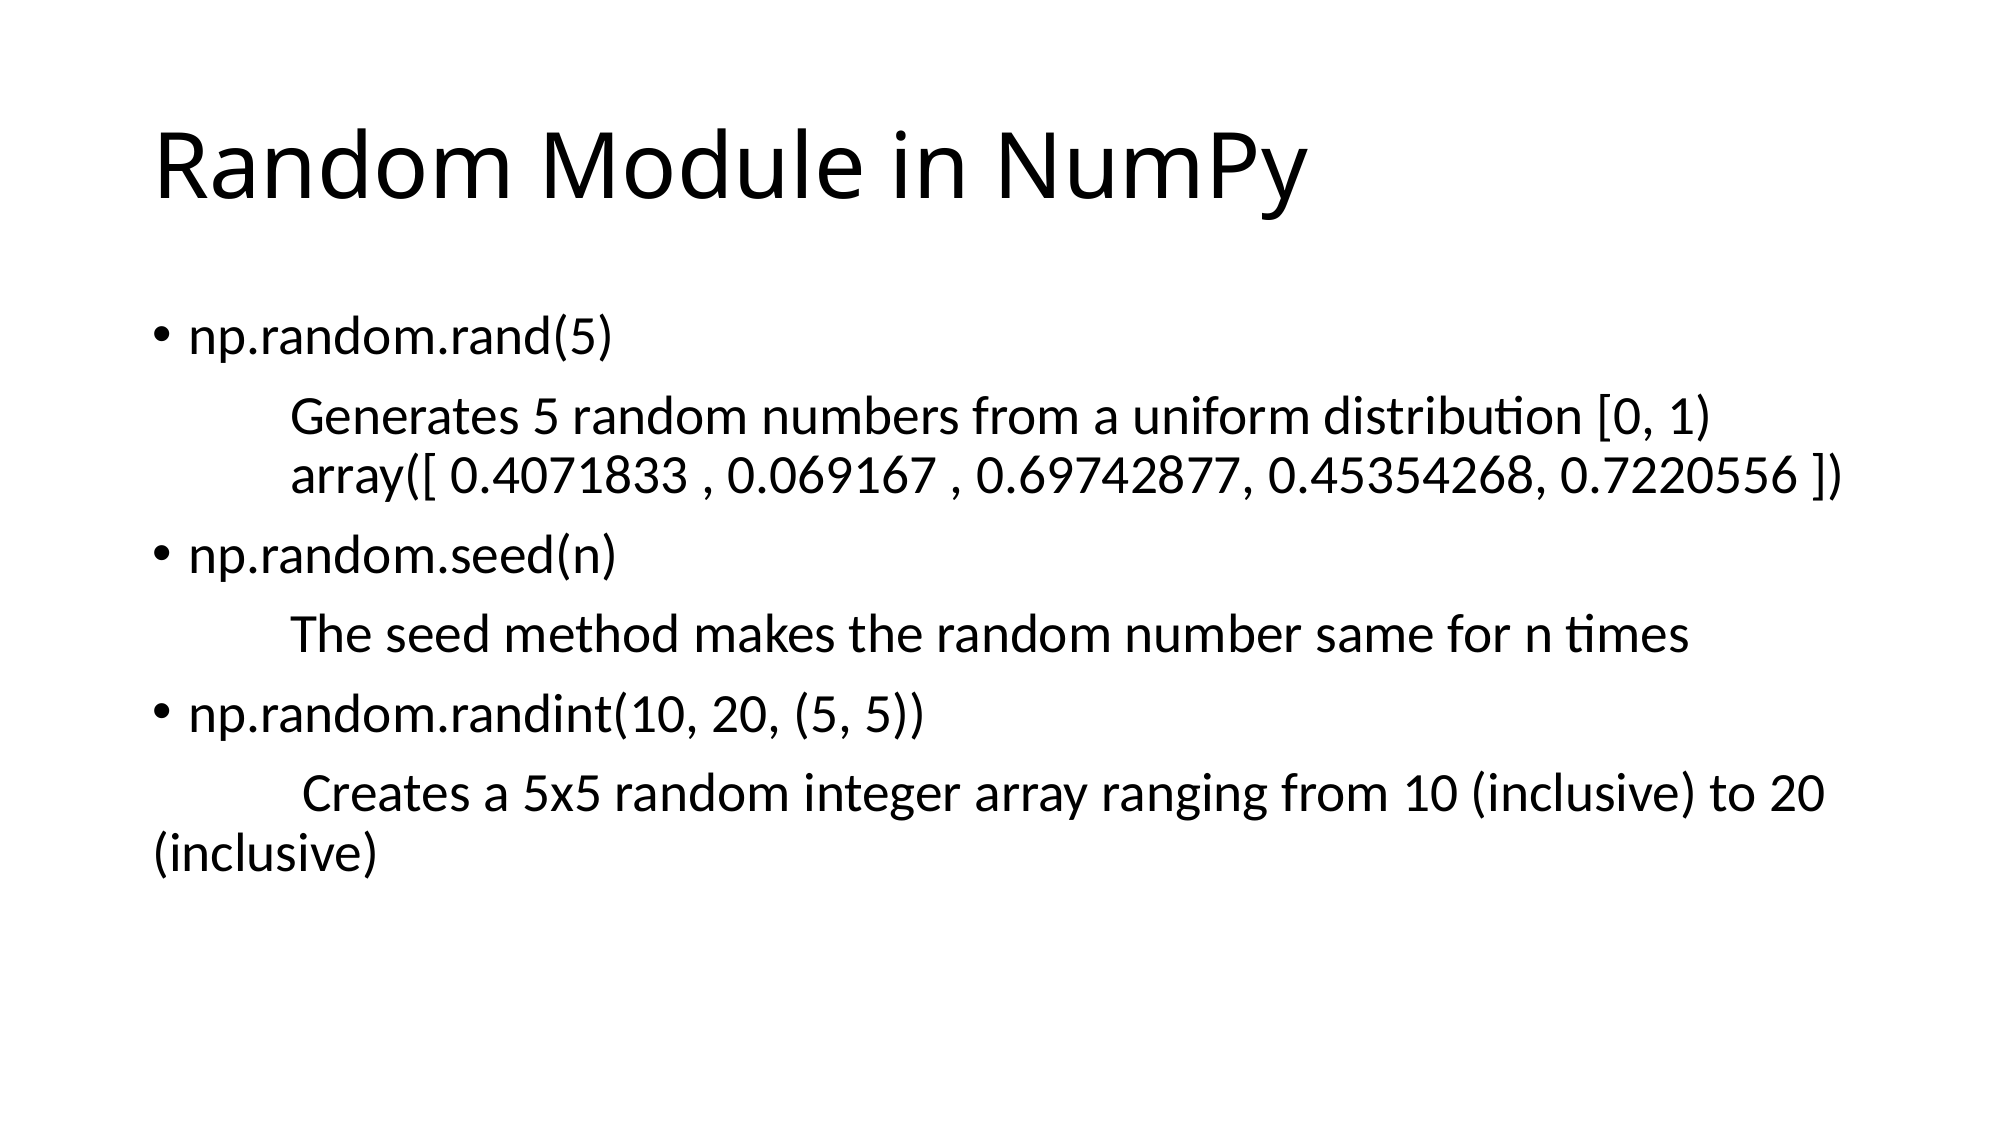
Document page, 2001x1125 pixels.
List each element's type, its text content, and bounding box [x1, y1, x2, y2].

title Random Module in NumPy [137, 59, 1863, 278]
list np.random.rand(5) Generates 5 random numbers from a uniform distribution [0, 1) array([ 0.4071833 , 0.069167 , 0.69742877, 0.45354268, 0.7220556 ]) np.random.seed(n) The seed method makes the random number same for n times np.random.randint(10, 20, (5, 5)) Creates a 5x5 random integer array ranging from 10 (inclusive) to 20 (inclusive) [137, 299, 1863, 1014]
